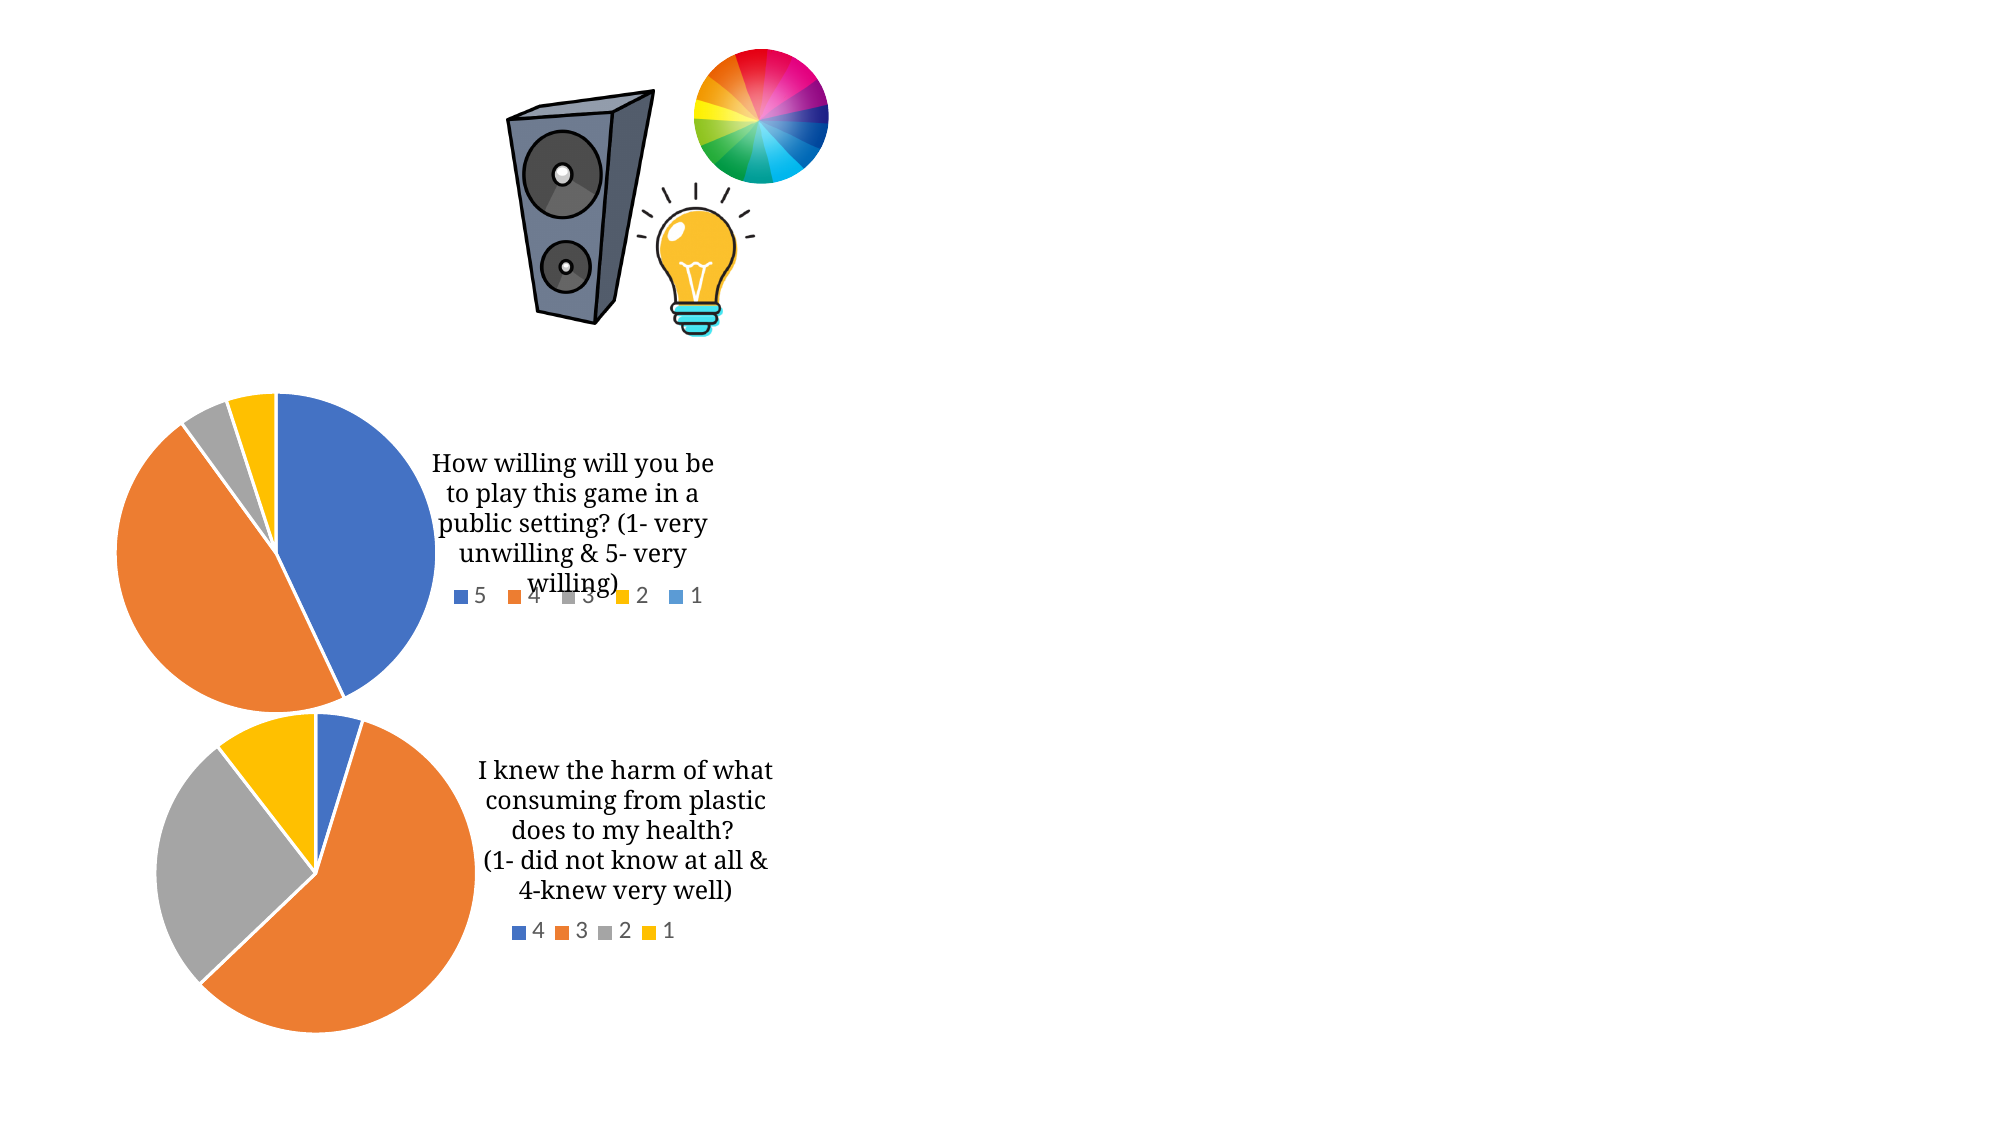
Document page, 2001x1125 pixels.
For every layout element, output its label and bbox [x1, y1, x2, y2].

text_box [0, 704, 795, 1090]
text_box [506, 49, 829, 381]
text_box [0, 384, 734, 704]
